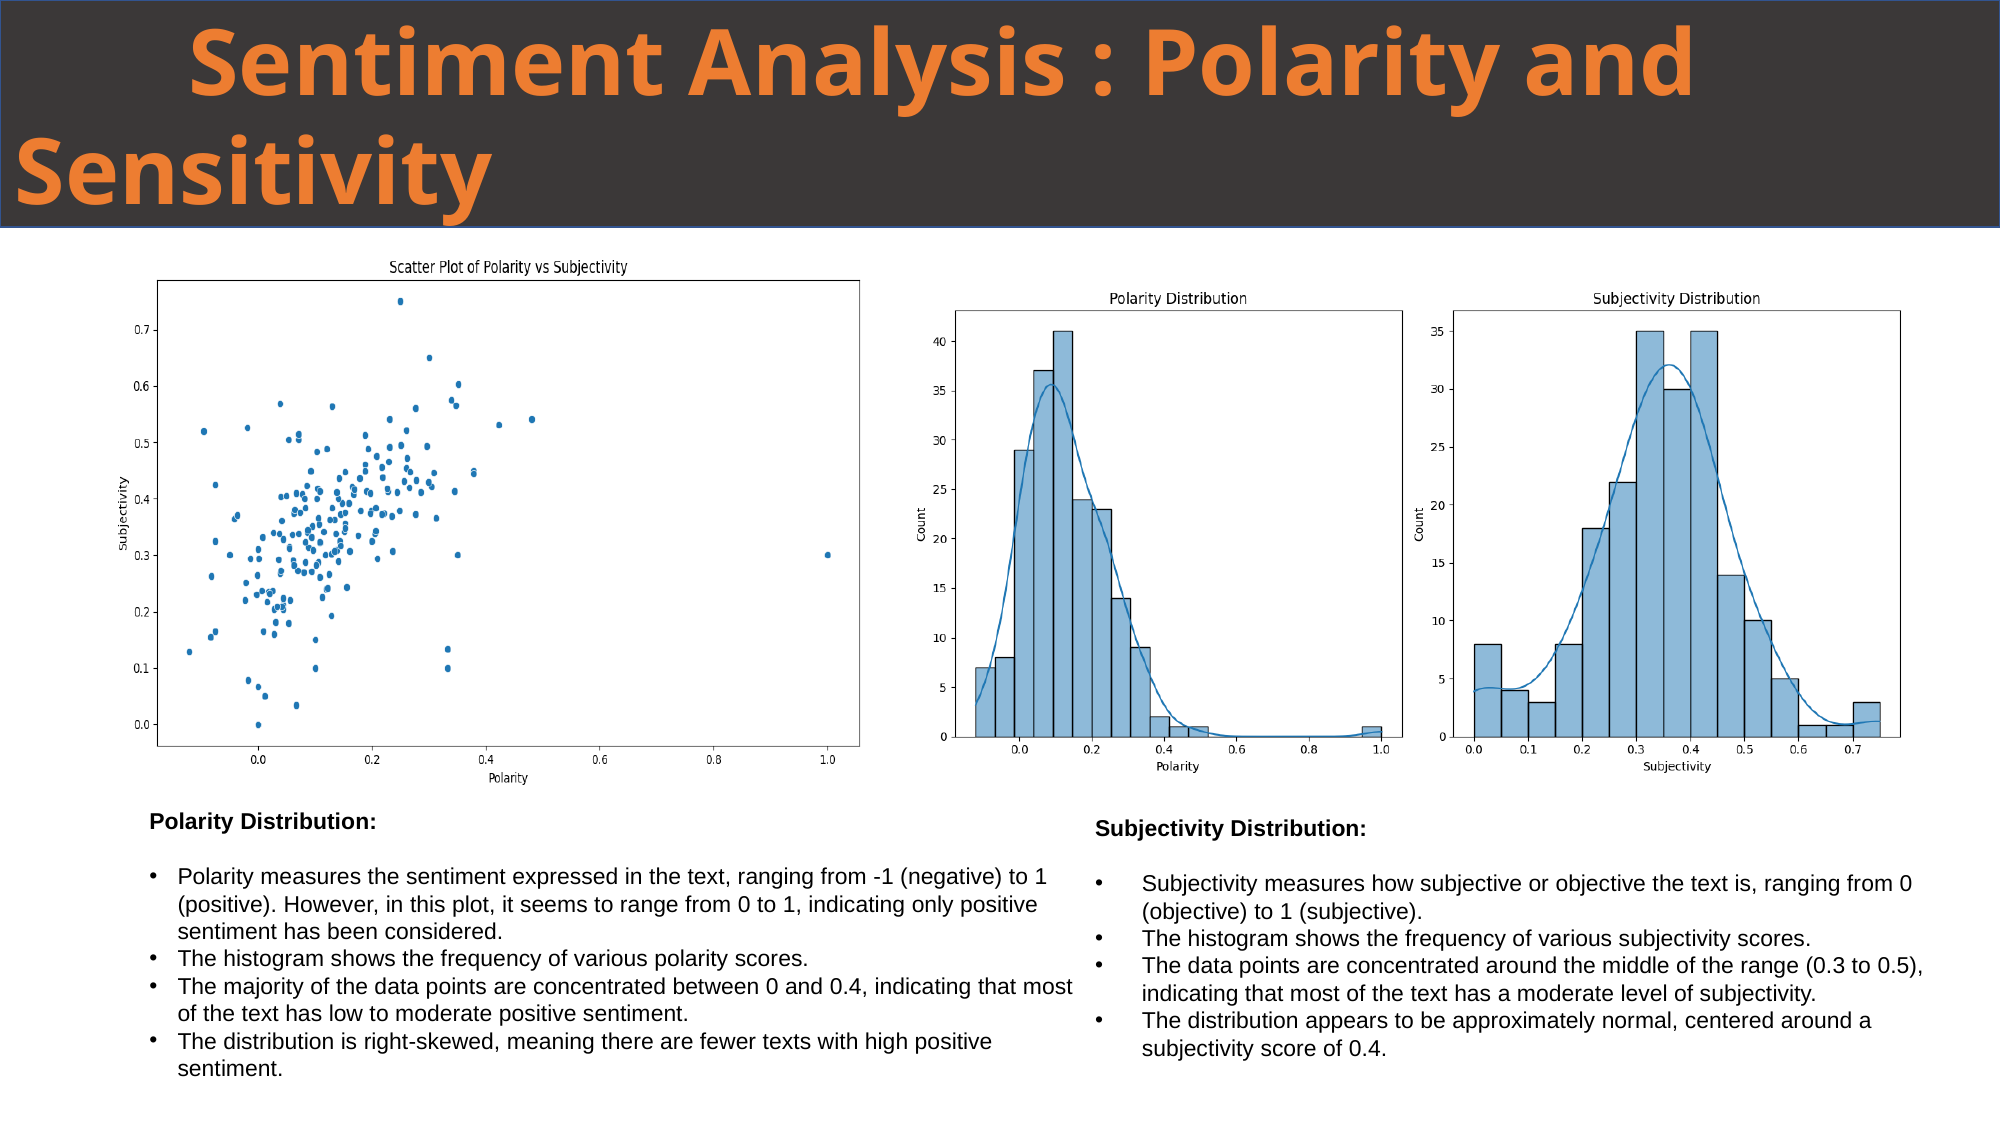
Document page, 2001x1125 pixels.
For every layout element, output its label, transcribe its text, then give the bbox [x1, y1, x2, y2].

picture [907, 283, 1907, 781]
text_box Sentiment Analysis : Polarity and Sensitivity [0, 0, 2000, 228]
text_box Subjectivity Distribution: Subjectivity measures how subjective or objective the text is, ranging from 0 (objective) to 1 (subjective). The histogram shows the frequency of various subjectivity scores. The data points are concentrated around the middle of the range (0.3 to 0.5), indicating that most of the text has a moderate level of subjectivity. The distribution appears to be approximately normal, centered around a subjectivity score of 0.4. [1080, 806, 1949, 1069]
picture [110, 250, 866, 794]
text_box Polarity Distribution: Polarity measures the sentiment expressed in the text, ranging from -1 (negative) to 1 (positive). However, in this plot, it seems to range from 0 to 1, indicating only positive sentiment has been considered. The histogram shows the frequency of various polarity scores. The majority of the data points are concentrated between 0 and 0.4, indicating that most of the text has low to moderate positive sentiment. The distribution is right-skewed, meaning there are fewer texts with high positive sentiment. [134, 799, 1092, 1089]
